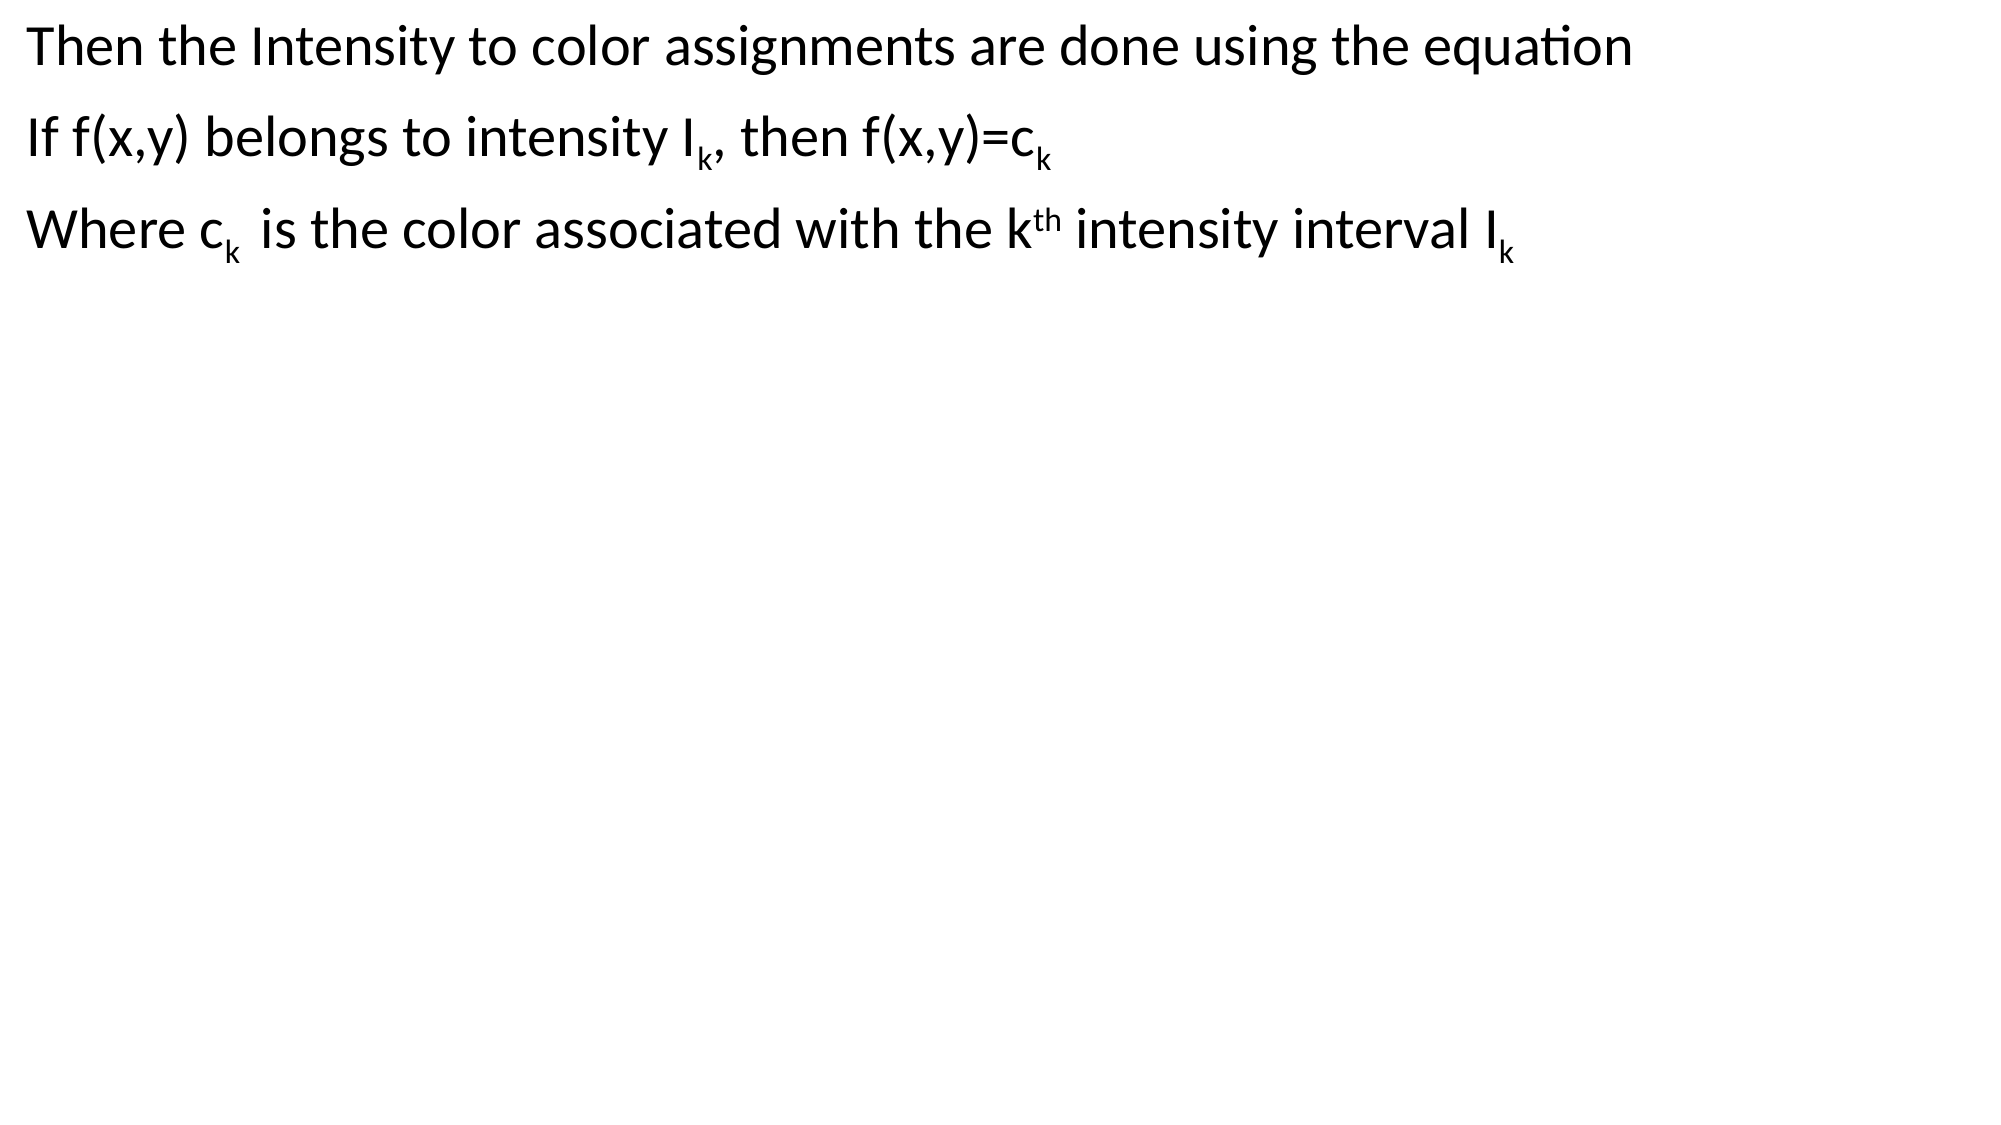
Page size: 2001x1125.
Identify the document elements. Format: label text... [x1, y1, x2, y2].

list Then the Intensity to color assignments are done using the equation If f(x,y) belongs to intensity Ik, then f(x,y)=ck Where ck is the color associated with the kth intensity interval Ik [11, 7, 1967, 1111]
